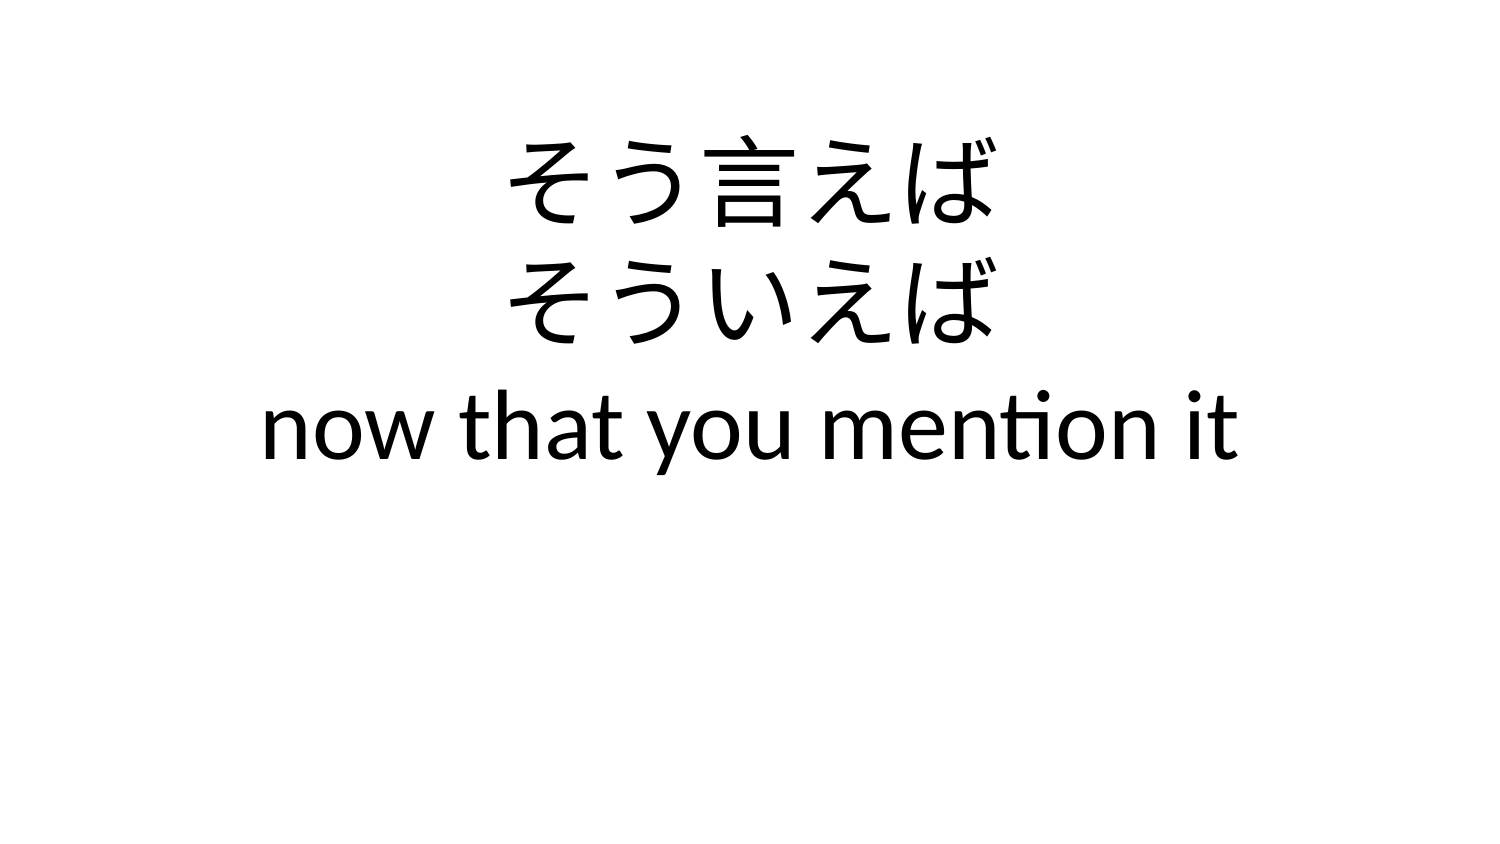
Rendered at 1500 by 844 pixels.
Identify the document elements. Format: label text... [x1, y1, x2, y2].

text_box そう言えば そういえば now that you mention it [0, 149, 1500, 450]
